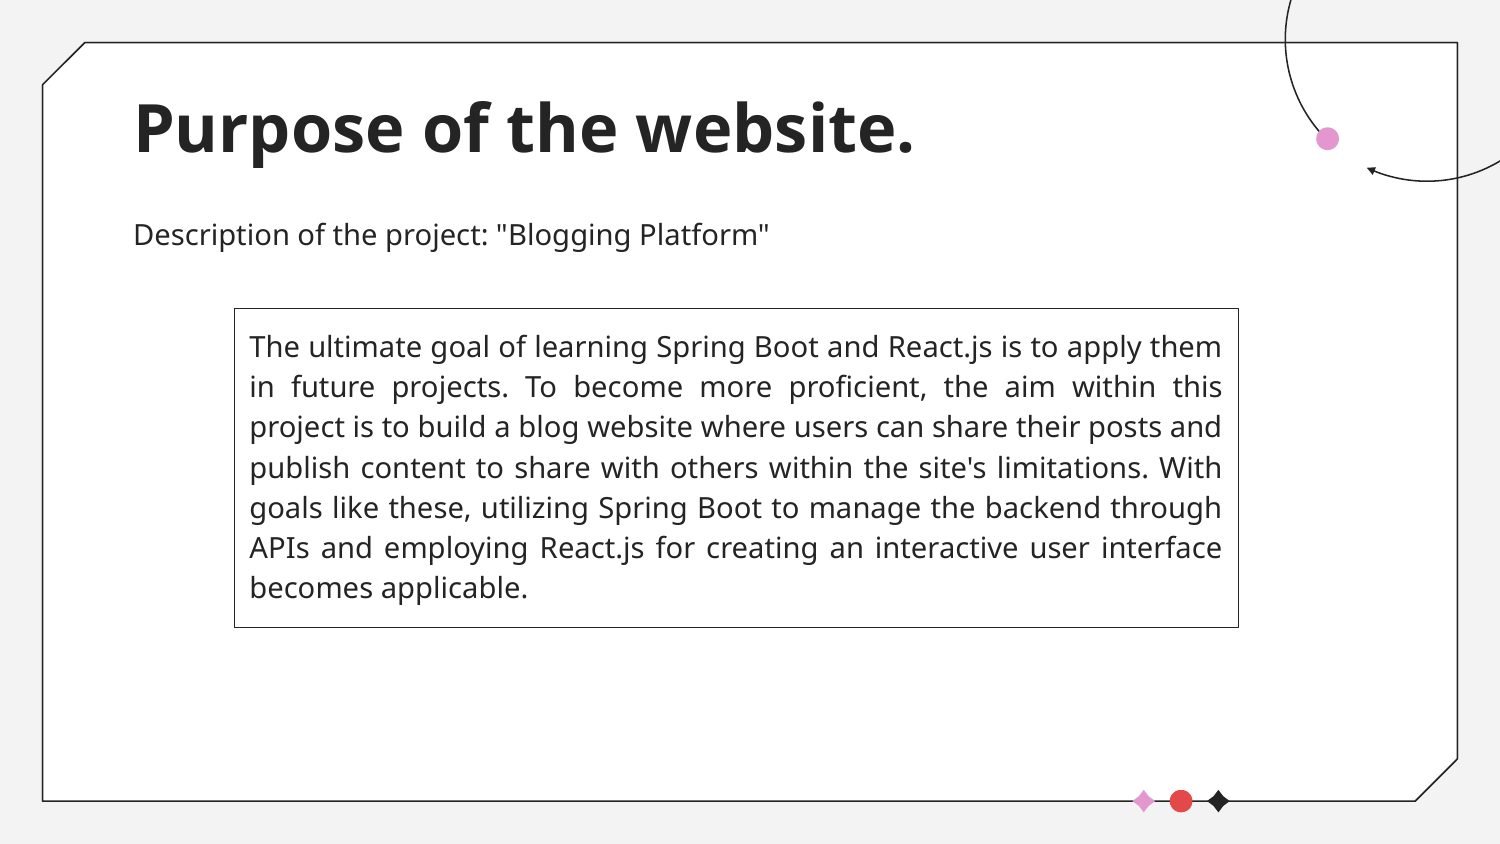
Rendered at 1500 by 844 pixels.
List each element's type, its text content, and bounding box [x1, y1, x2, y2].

text_box The ultimate goal of learning Spring Boot and React.js is to apply them in future projects. To become more proficient, the aim within this project is to build a blog website where users can share their posts and publish content to share with others within the site's limitations. With goals like these, utilizing Spring Boot to manage the backend through APIs and employing React.js for creating an interactive user interface becomes applicable. [234, 308, 1239, 628]
title Purpose of the website. [118, 70, 1382, 165]
list Description of the project: "Blogging Platform" [118, 196, 1090, 277]
